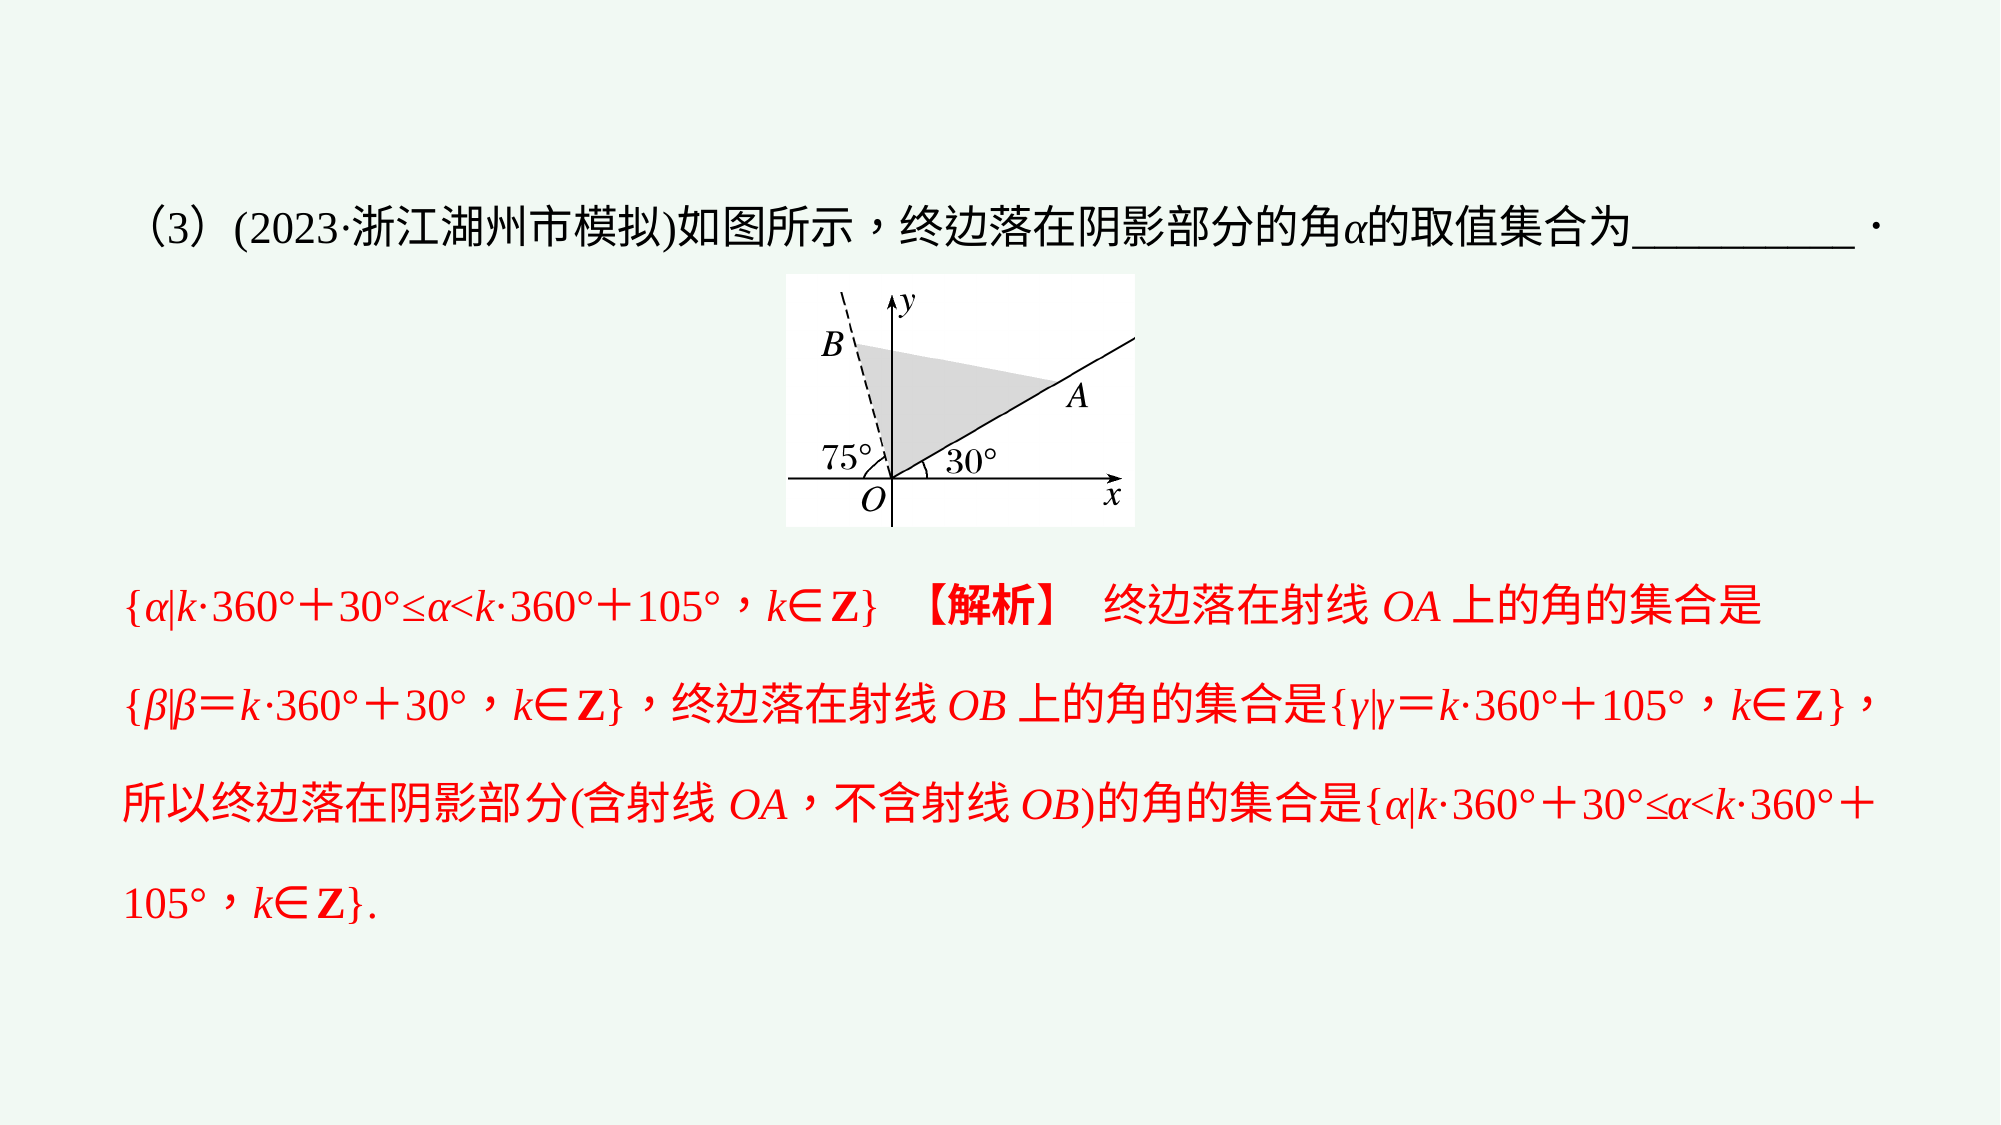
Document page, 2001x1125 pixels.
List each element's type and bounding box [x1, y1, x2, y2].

text_box [122, 197, 1881, 357]
text_box [122, 554, 1881, 1021]
picture [786, 274, 1135, 527]
